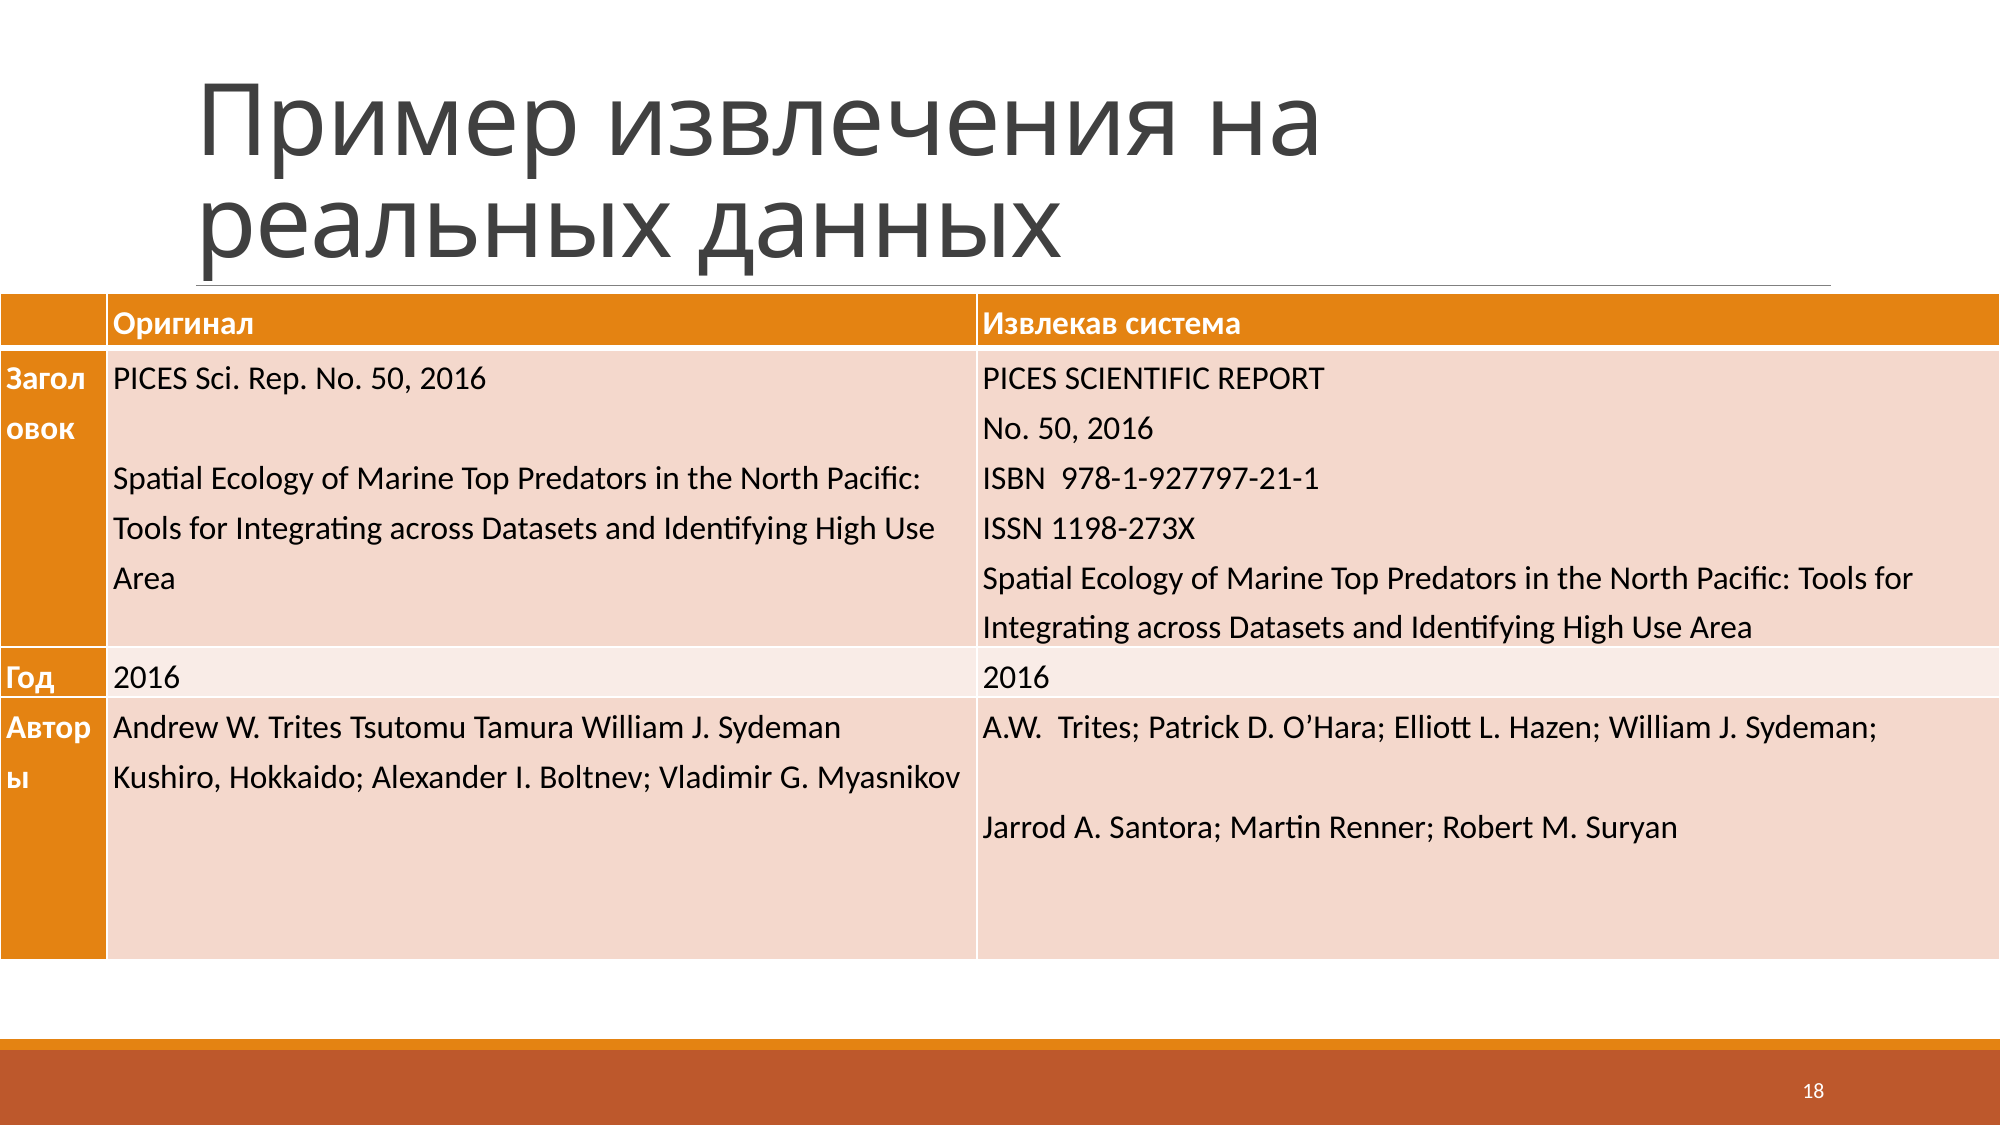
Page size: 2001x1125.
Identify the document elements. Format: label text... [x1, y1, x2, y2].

table_cell PICES SCIENTIFIC REPORT No. 50, 2016 ISBN 978-1-927797-21-1 ISSN 1198-273X Spatial Ecology of Marine Top Predators in the North Pacific: Tools for Integrating across Datasets and Identifying High Use Area [978, 351, 1999, 646]
table_cell 2016 [108, 648, 976, 696]
table_cell A.W. Trites; Patrick D. O’Hara; Elliott L. Hazen; William J. Sydeman; Jarrod A. Santora; Martin Renner; Robert M. Suryan [978, 698, 1999, 959]
table_cell Авторы [1, 698, 106, 959]
table_header [1, 294, 106, 345]
table_cell PICES Sci. Rep. No. 50, 2016 Spatial Ecology of Marine Top Predators in the North Pacific: Tools for Integrating across Datasets and Identifying High Use Area [108, 351, 976, 646]
table_cell Заголовок [1, 351, 106, 646]
table_header Извлекав система [978, 294, 1999, 345]
table_header Оригинал [108, 294, 976, 345]
table_cell Год [1, 648, 106, 696]
table_cell 2016 [978, 648, 1999, 696]
slide_number 18 [1624, 1059, 1840, 1120]
table_cell Andrew W. Trites Tsutomu Tamura William J. Sydeman Kushiro, Hokkaido; Alexander I. Boltnev; Vladimir G. Myasnikov [108, 698, 976, 959]
title Пример извлечения на реальных данных [180, 47, 1830, 285]
